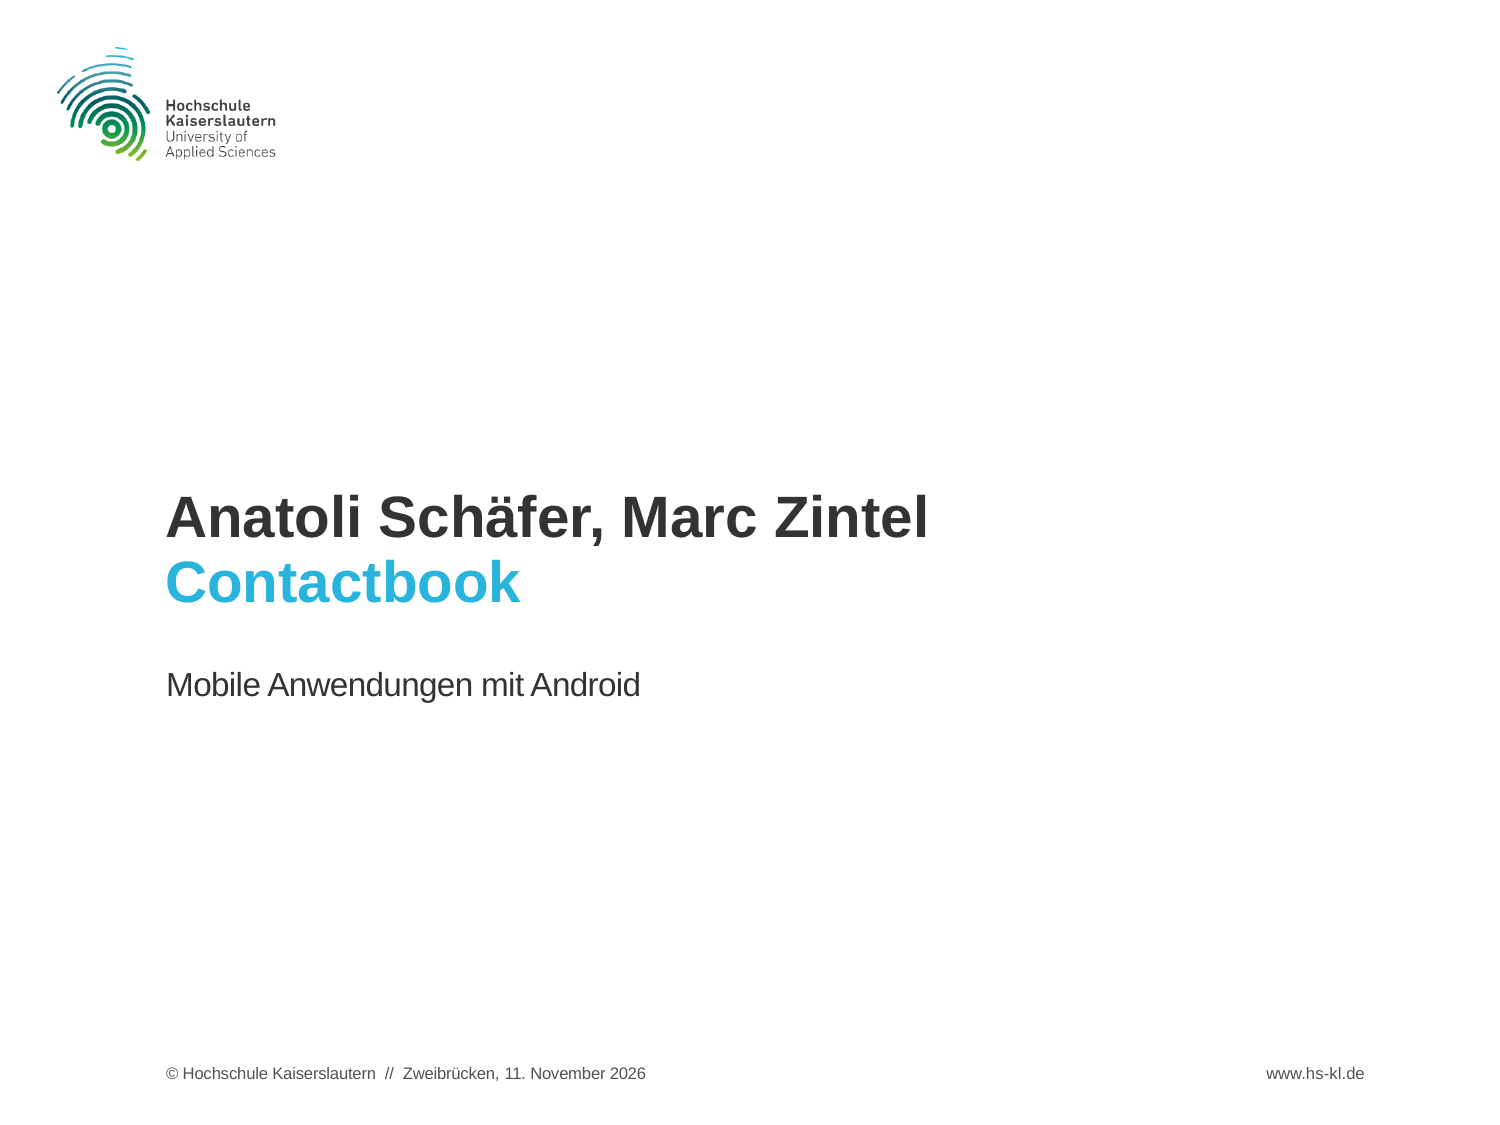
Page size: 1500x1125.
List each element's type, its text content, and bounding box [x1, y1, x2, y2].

footer © Hochschule Kaiserslautern // Zweibrücken, 1. August 2019 [151, 1058, 696, 1088]
title Anatoli Schäfer, Marc Zintel Contactbook [150, 411, 1251, 629]
picture [57, 47, 276, 161]
subtitle Mobile Anwendungen mit Android [151, 656, 1251, 846]
